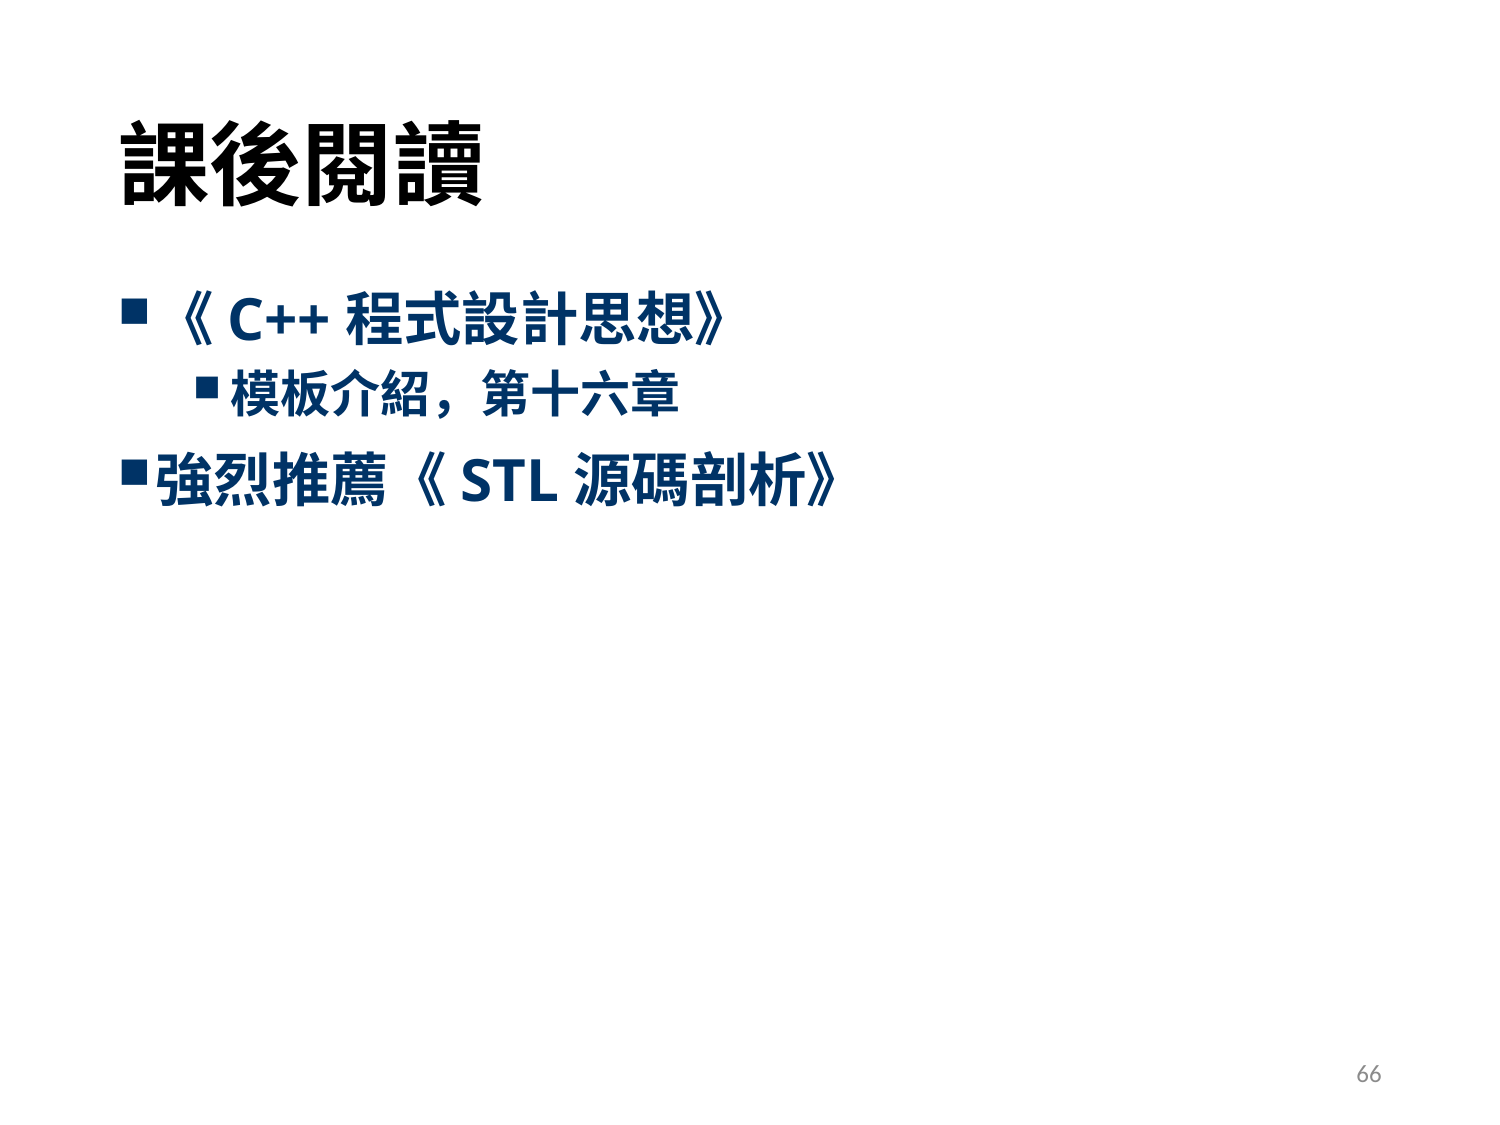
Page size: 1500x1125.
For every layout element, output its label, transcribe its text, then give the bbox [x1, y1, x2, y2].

list 《C++程式設計思想》 模板介紹，第十六章 強烈推薦《STL源碼剖析》 [103, 274, 1429, 1103]
title 課後閱讀 [103, 59, 1397, 274]
slide_number 66 [1059, 1042, 1397, 1103]
